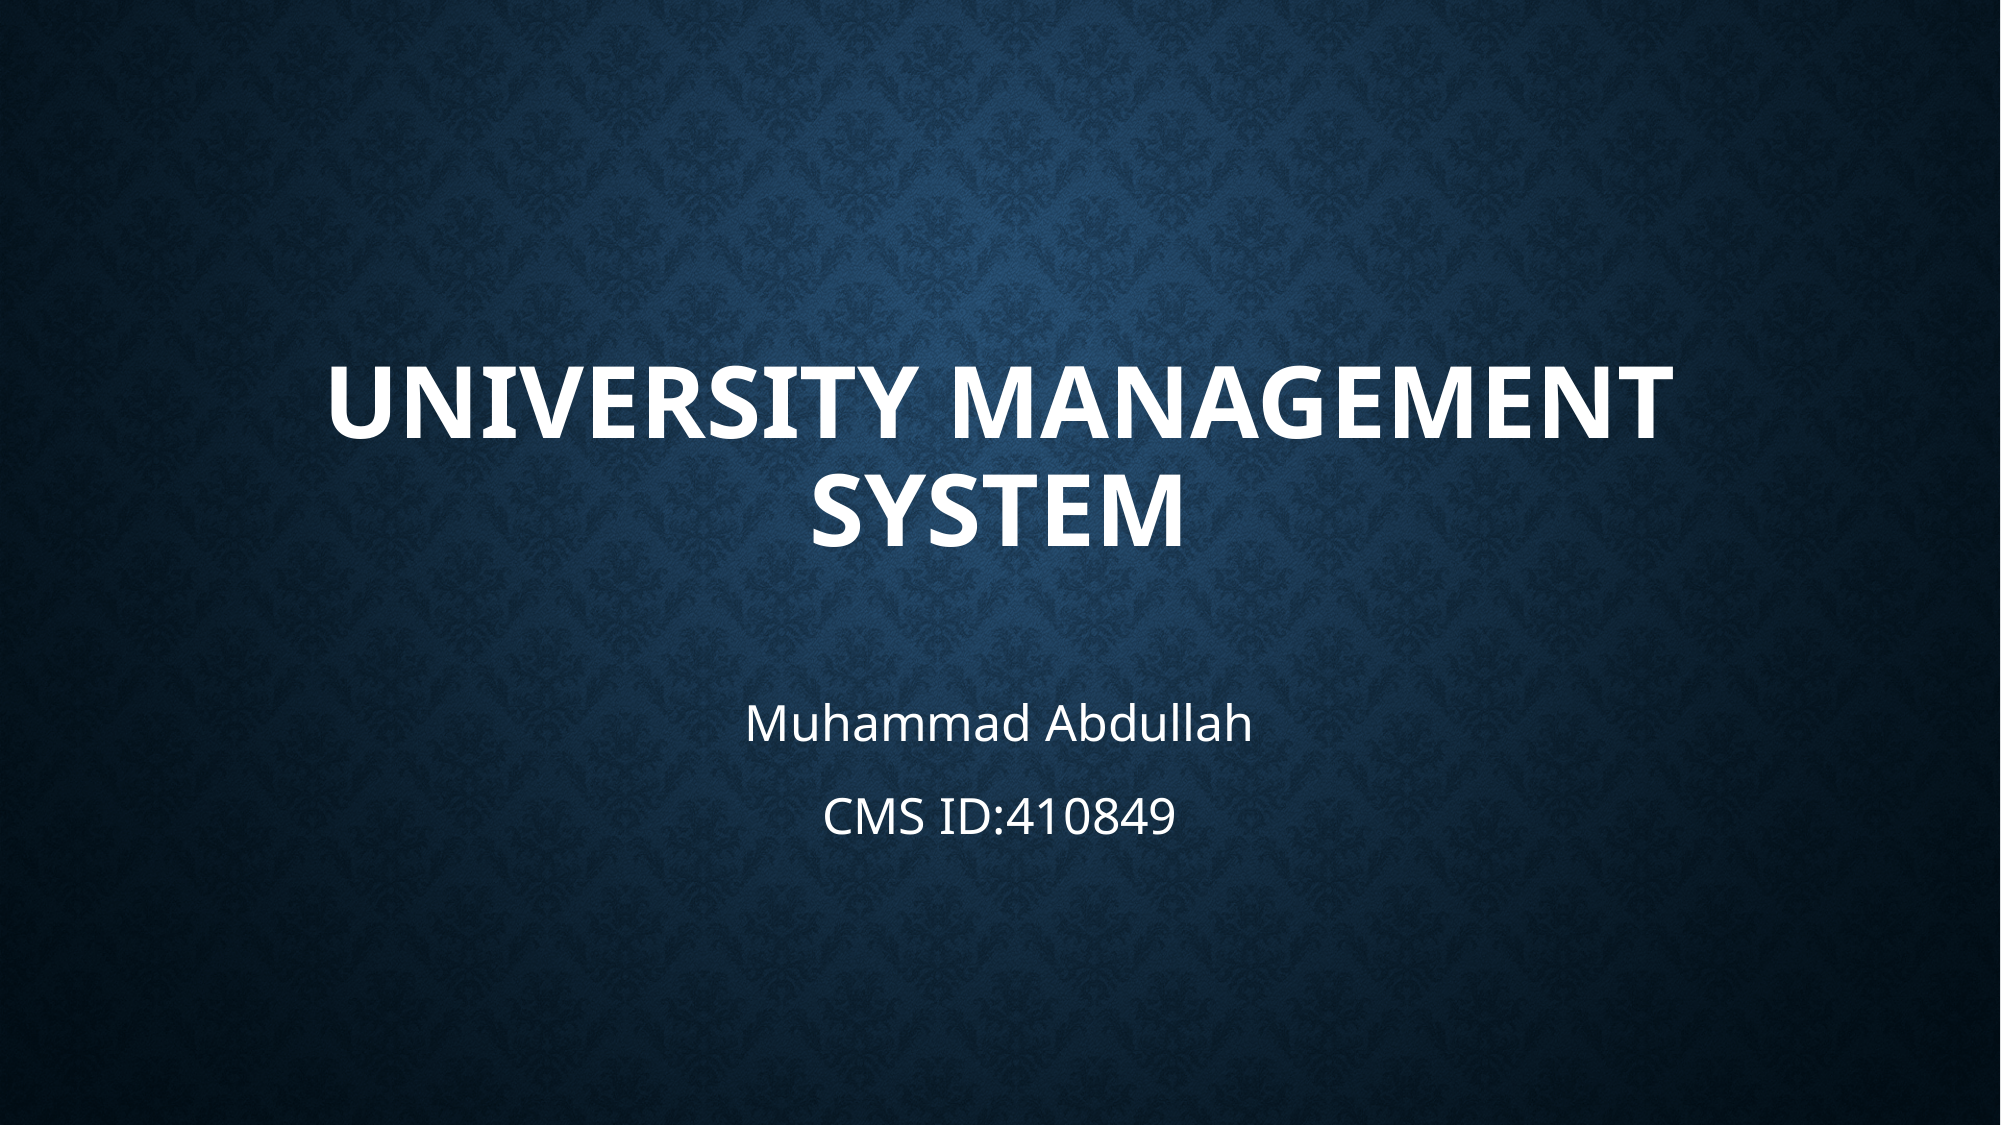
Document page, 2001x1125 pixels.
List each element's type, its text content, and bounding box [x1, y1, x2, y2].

subtitle Muhammad Abdullah CMS ID:410849 [261, 590, 1739, 863]
title University management system [261, 184, 1739, 576]
